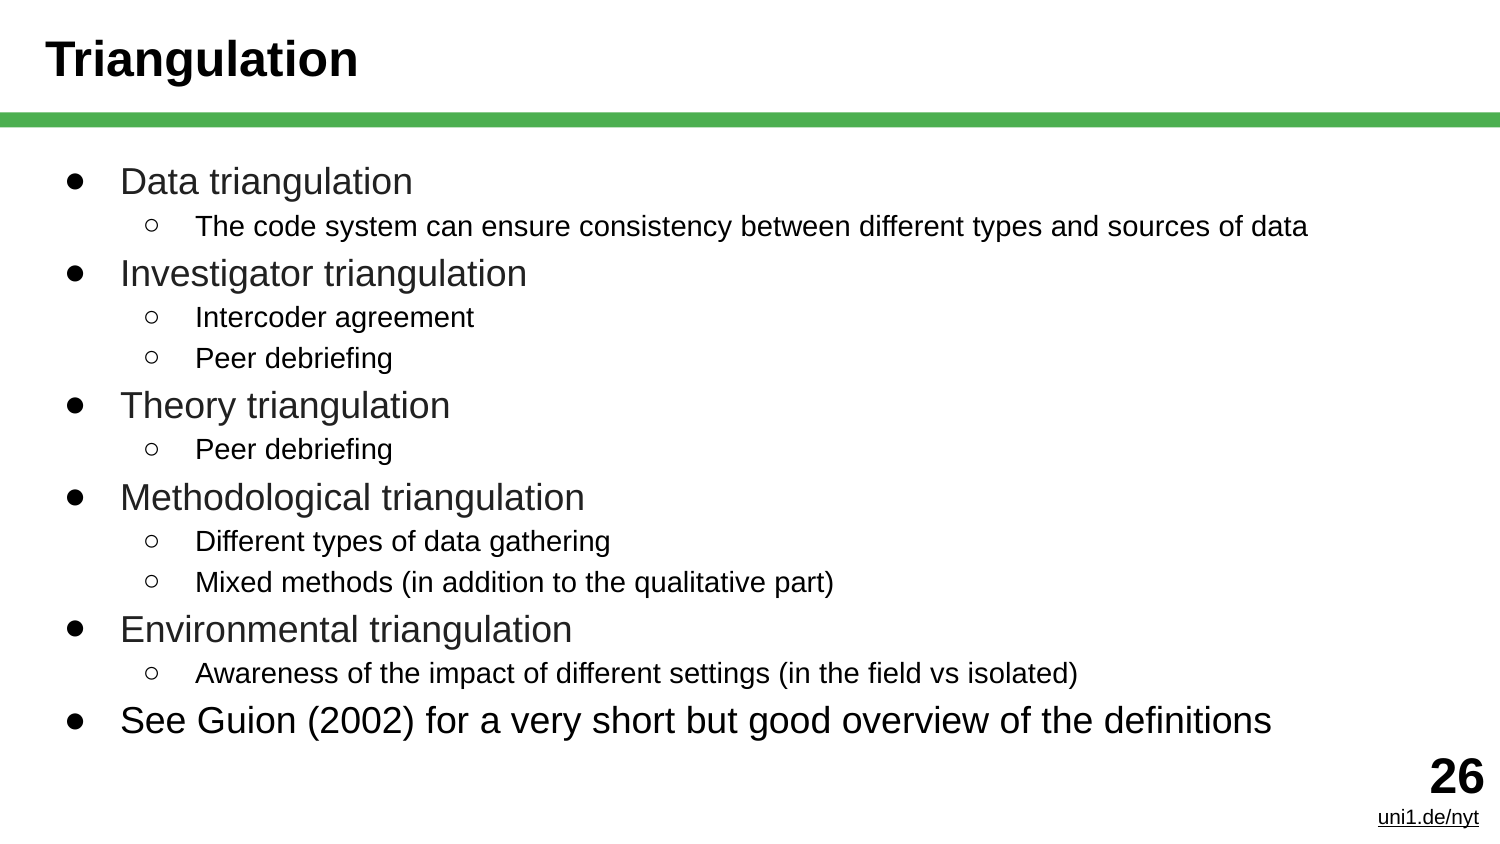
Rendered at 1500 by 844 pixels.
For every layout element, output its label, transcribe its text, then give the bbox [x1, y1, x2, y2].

title Triangulation [0, 0, 1500, 113]
list Data triangulation The code system can ensure consistency between different types and sources of data Investigator triangulation Intercoder agreement Peer debriefing Theory triangulation Peer debriefing Methodological triangulation Different types of data gathering Mixed methods (in addition to the qualitative part) Environmental triangulation Awareness of the impact of different settings (in the field vs isolated) See Guion (2002) for a very short but good overview of the definitions [45, 150, 1455, 825]
slide_number ‹#› uni1.de/nyt [1200, 693, 1500, 844]
